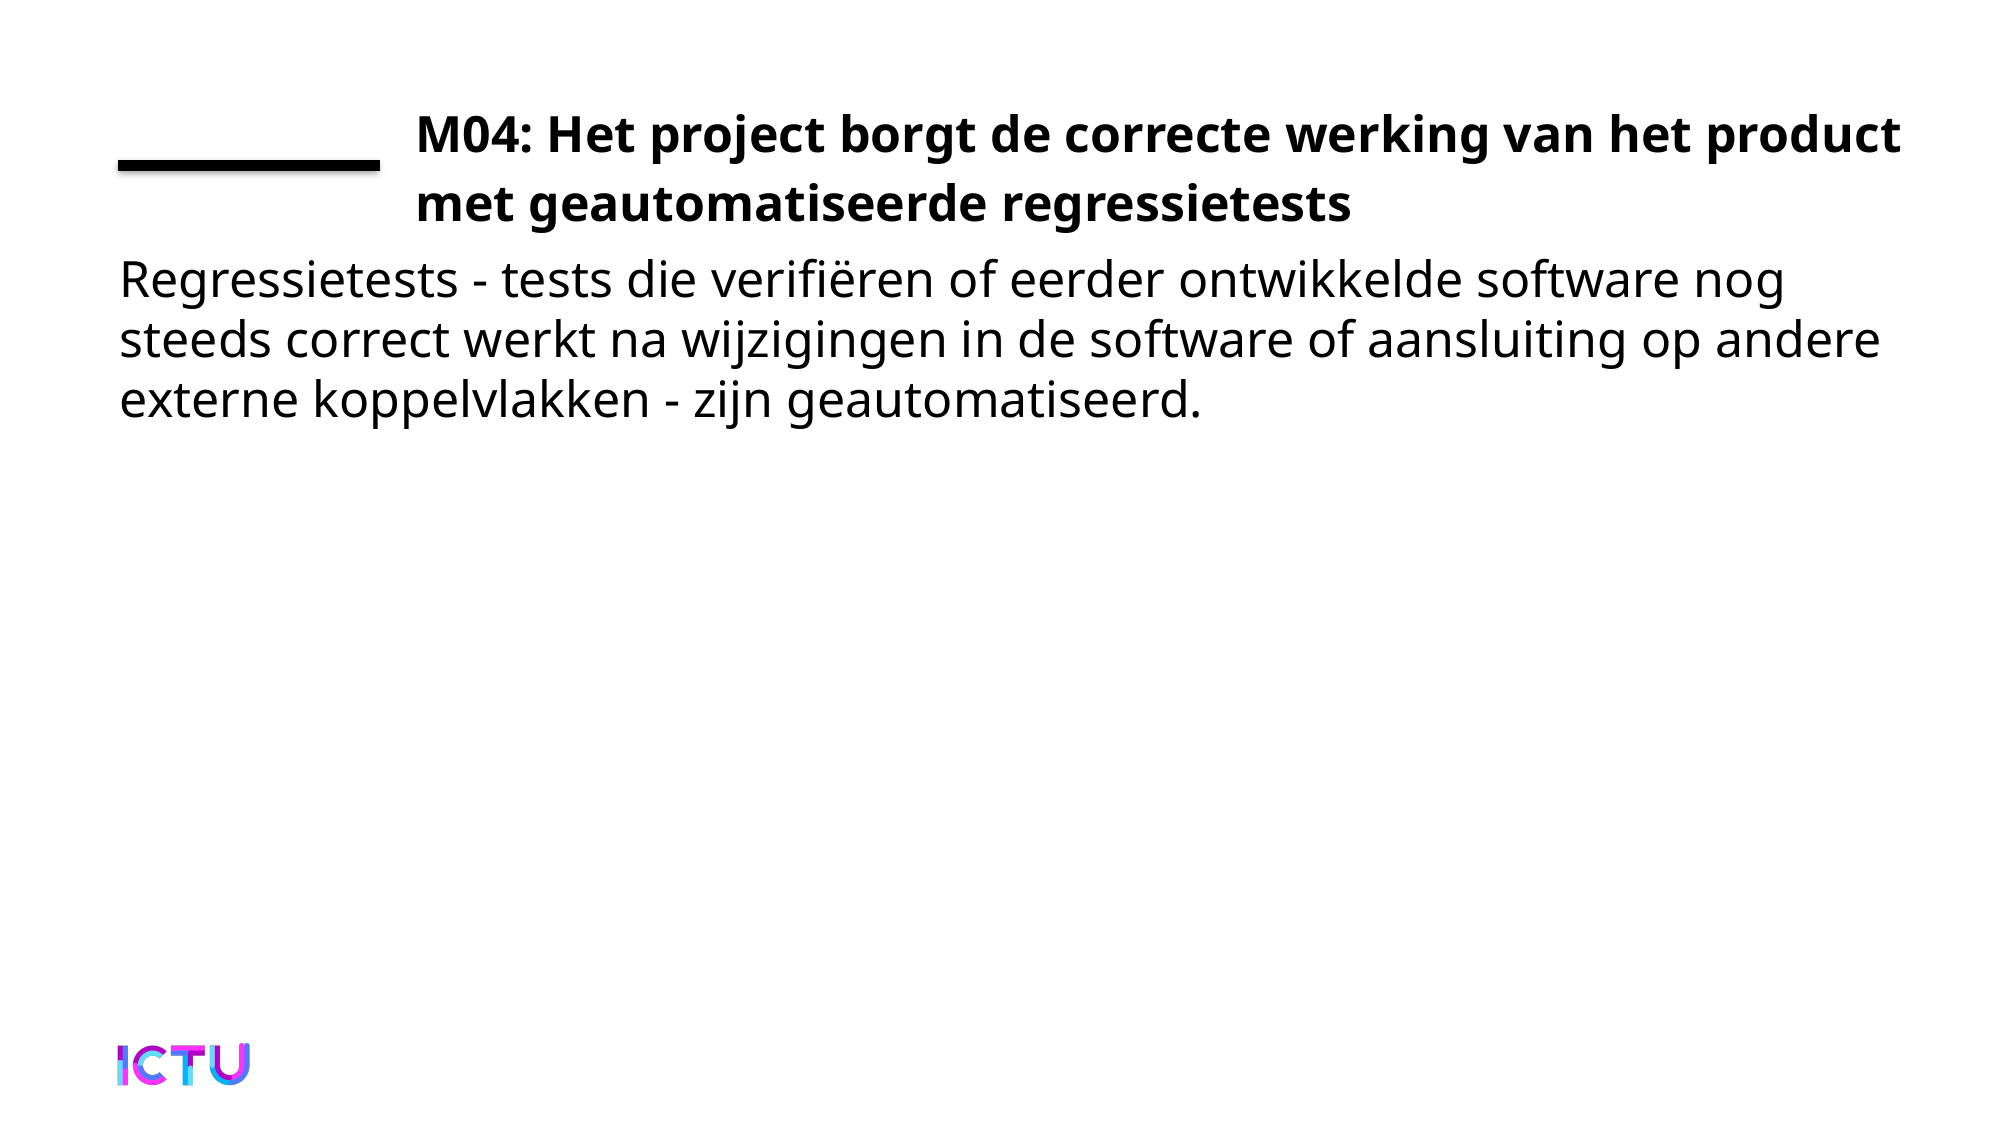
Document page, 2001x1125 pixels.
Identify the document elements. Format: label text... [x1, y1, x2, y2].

picture [78, 1006, 289, 1125]
text_box Regressietests - tests die verifiëren of eerder ontwikkelde software nog steeds correct werkt na wijzigingen in de software of aansluiting op andere externe koppelvlakken - zijn geautomatiseerd. [104, 239, 1905, 435]
title M04: Het project borgt de correcte werking van het product met geautomatiseerde regressietests [415, 94, 1916, 212]
